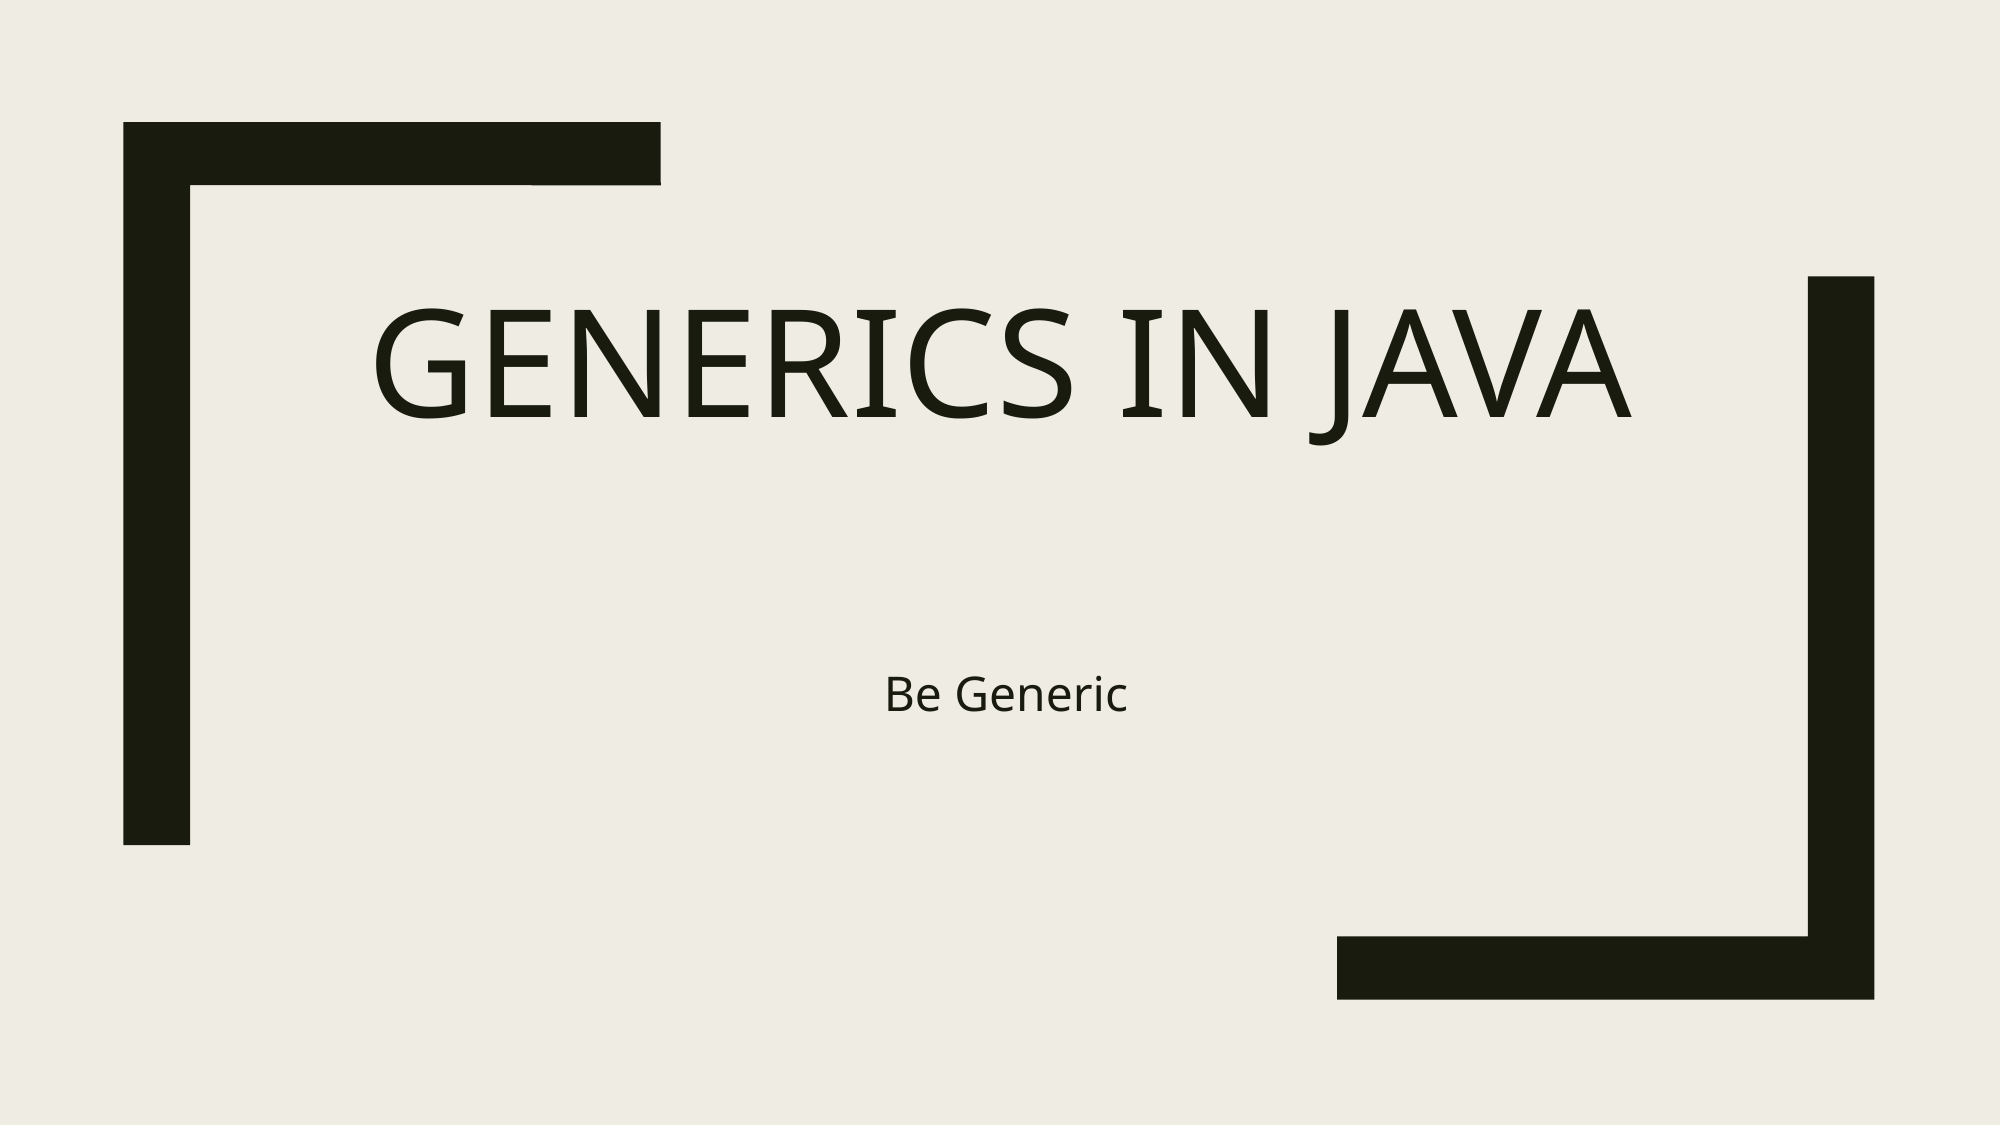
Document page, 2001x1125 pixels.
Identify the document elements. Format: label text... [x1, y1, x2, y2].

title Generics in Java [314, 293, 1686, 638]
subtitle Be Generic [439, 649, 1561, 828]
